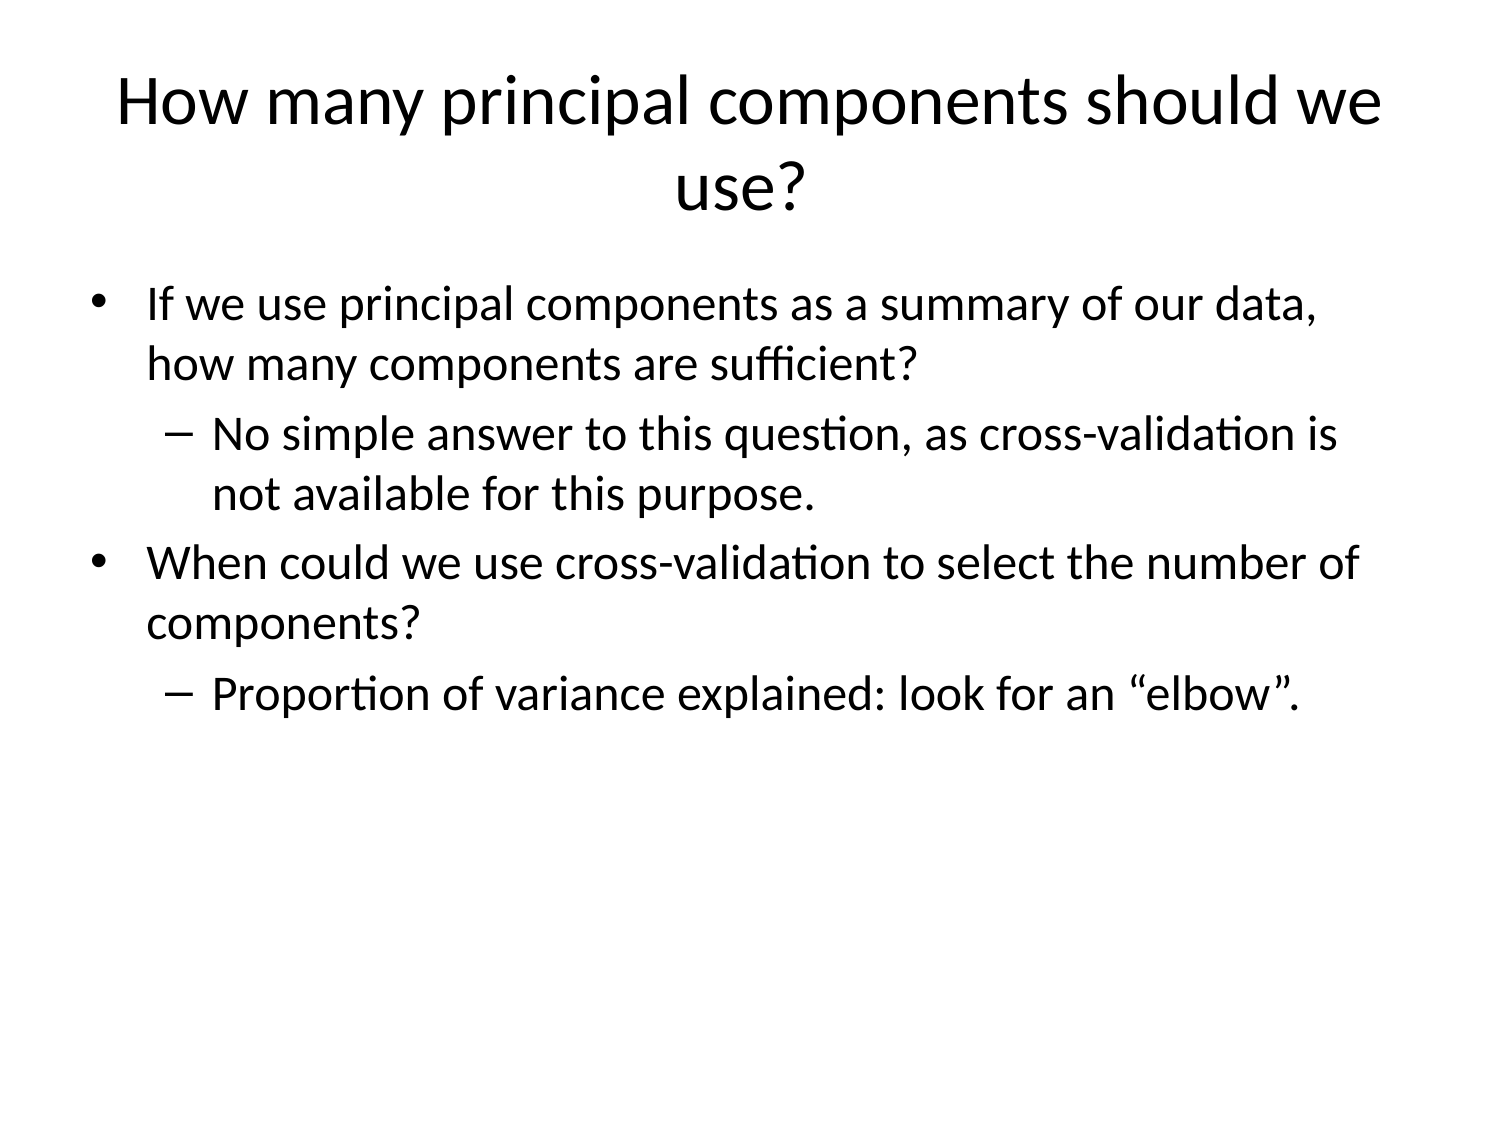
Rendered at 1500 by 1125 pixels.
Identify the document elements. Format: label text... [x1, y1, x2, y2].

title How many principal components should we use? [75, 45, 1425, 233]
list If we use principal components as a summary of our data, how many components are sufficient? No simple answer to this question, as cross-validation is not available for this purpose. When could we use cross-validation to select the number of components? Proportion of variance explained: look for an “elbow”. [75, 262, 1425, 1005]
